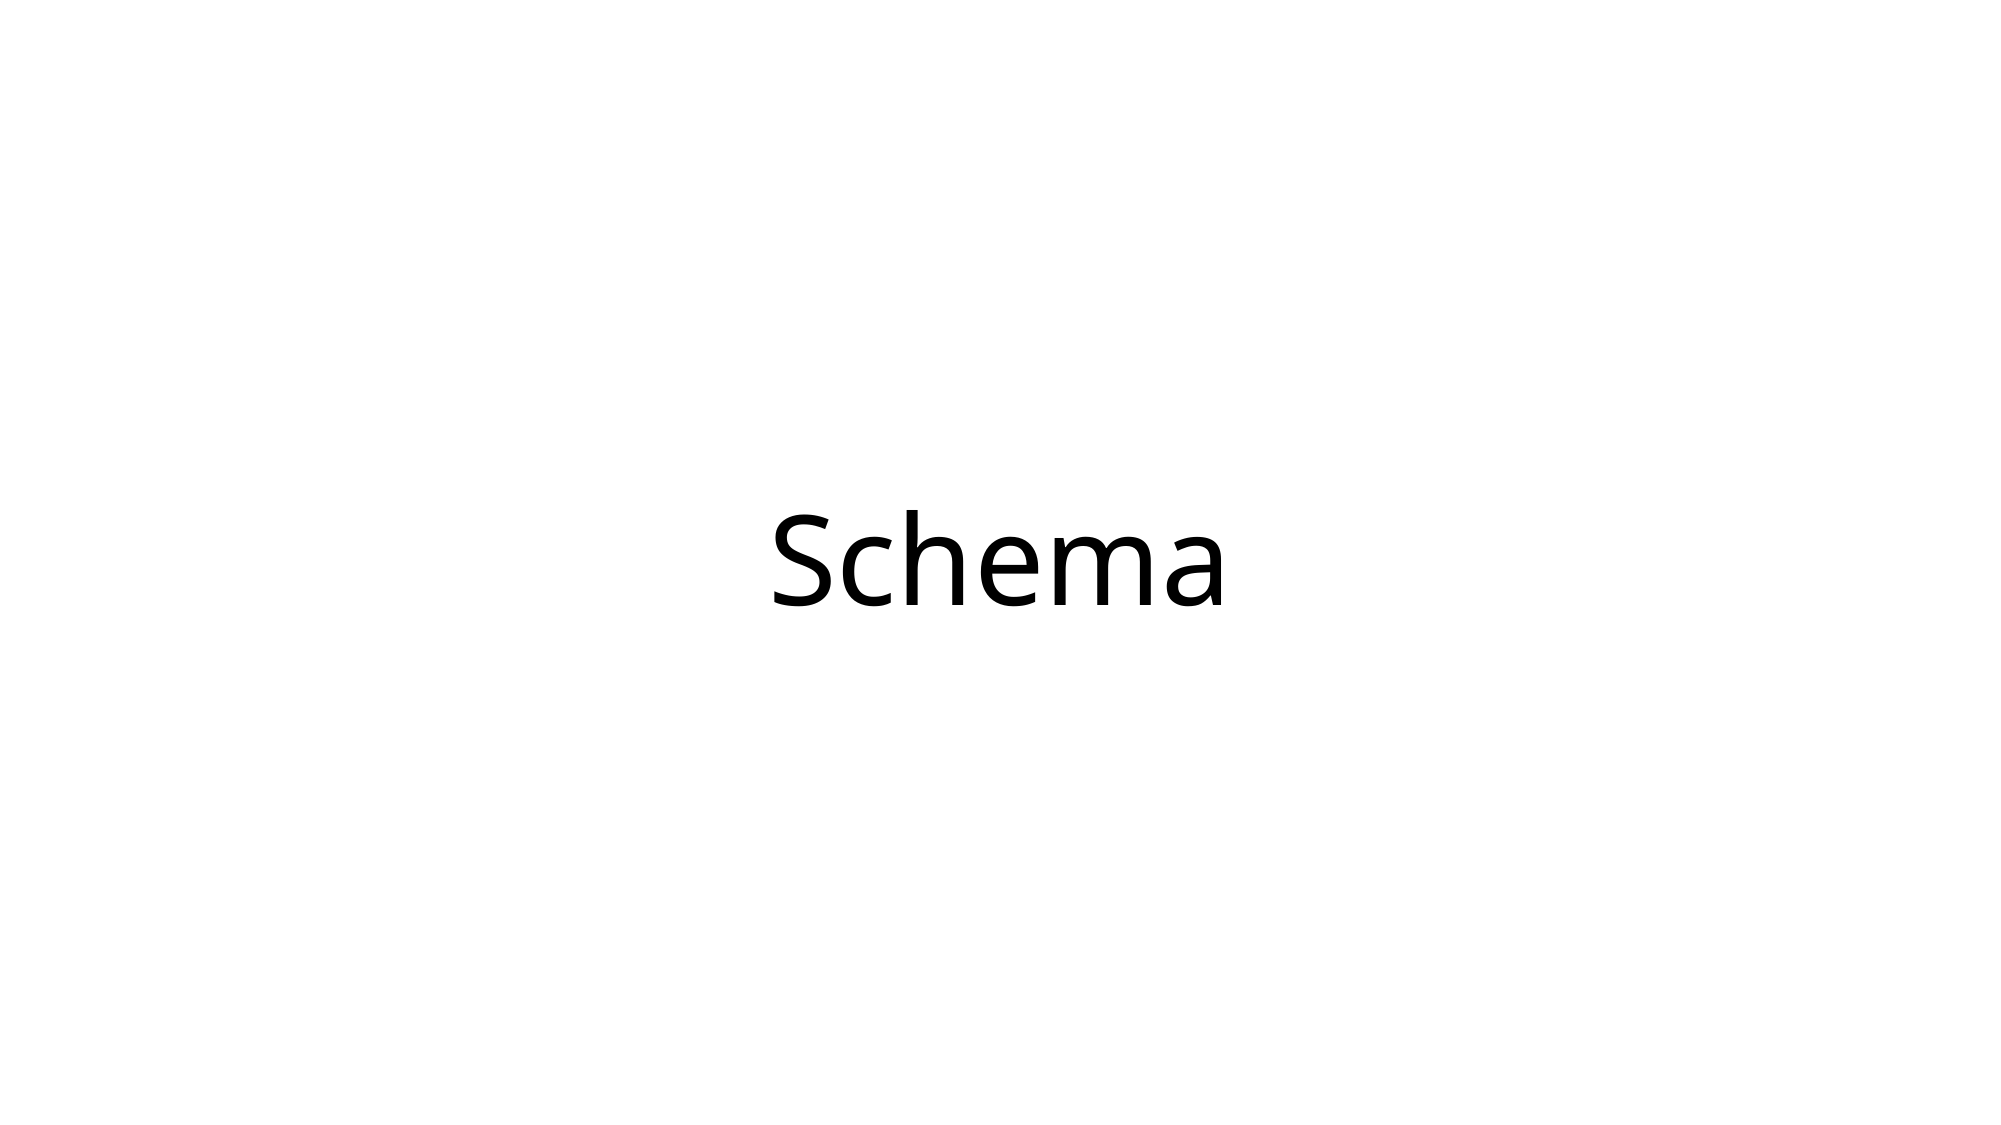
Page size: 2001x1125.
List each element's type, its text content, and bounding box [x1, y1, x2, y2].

title Schema [249, 248, 1750, 640]
